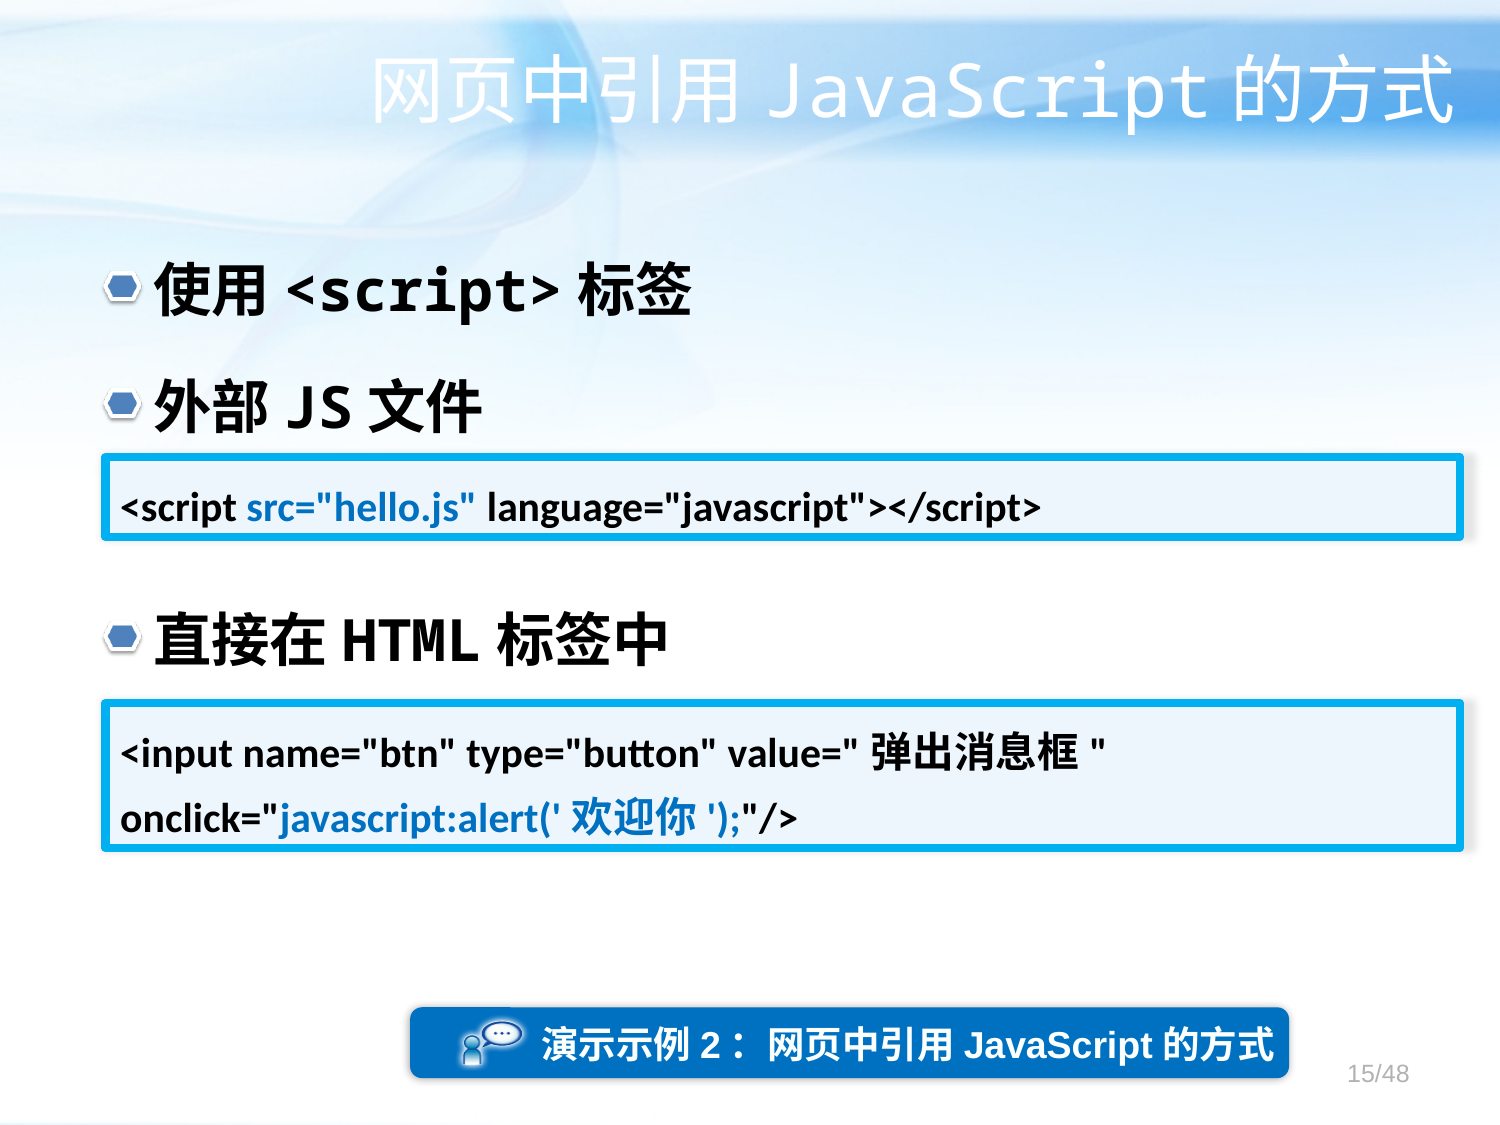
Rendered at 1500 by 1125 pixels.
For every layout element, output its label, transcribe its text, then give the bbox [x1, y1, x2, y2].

title 网页中引用JavaScript的方式 [120, 35, 1471, 183]
picture [0, 0, 1500, 1125]
slide_number 15/48 [1074, 1042, 1425, 1103]
list 使用<script>标签 外部JS文件 直接在HTML标签中 [82, 210, 1432, 1020]
text_box <script src="hello.js" language="javascript"></script> [105, 457, 1460, 537]
text_box <input name="btn" type="button" value="弹出消息框" onclick="javascript:alert('欢迎你');"/> [105, 703, 1460, 848]
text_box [409, 1007, 1290, 1079]
